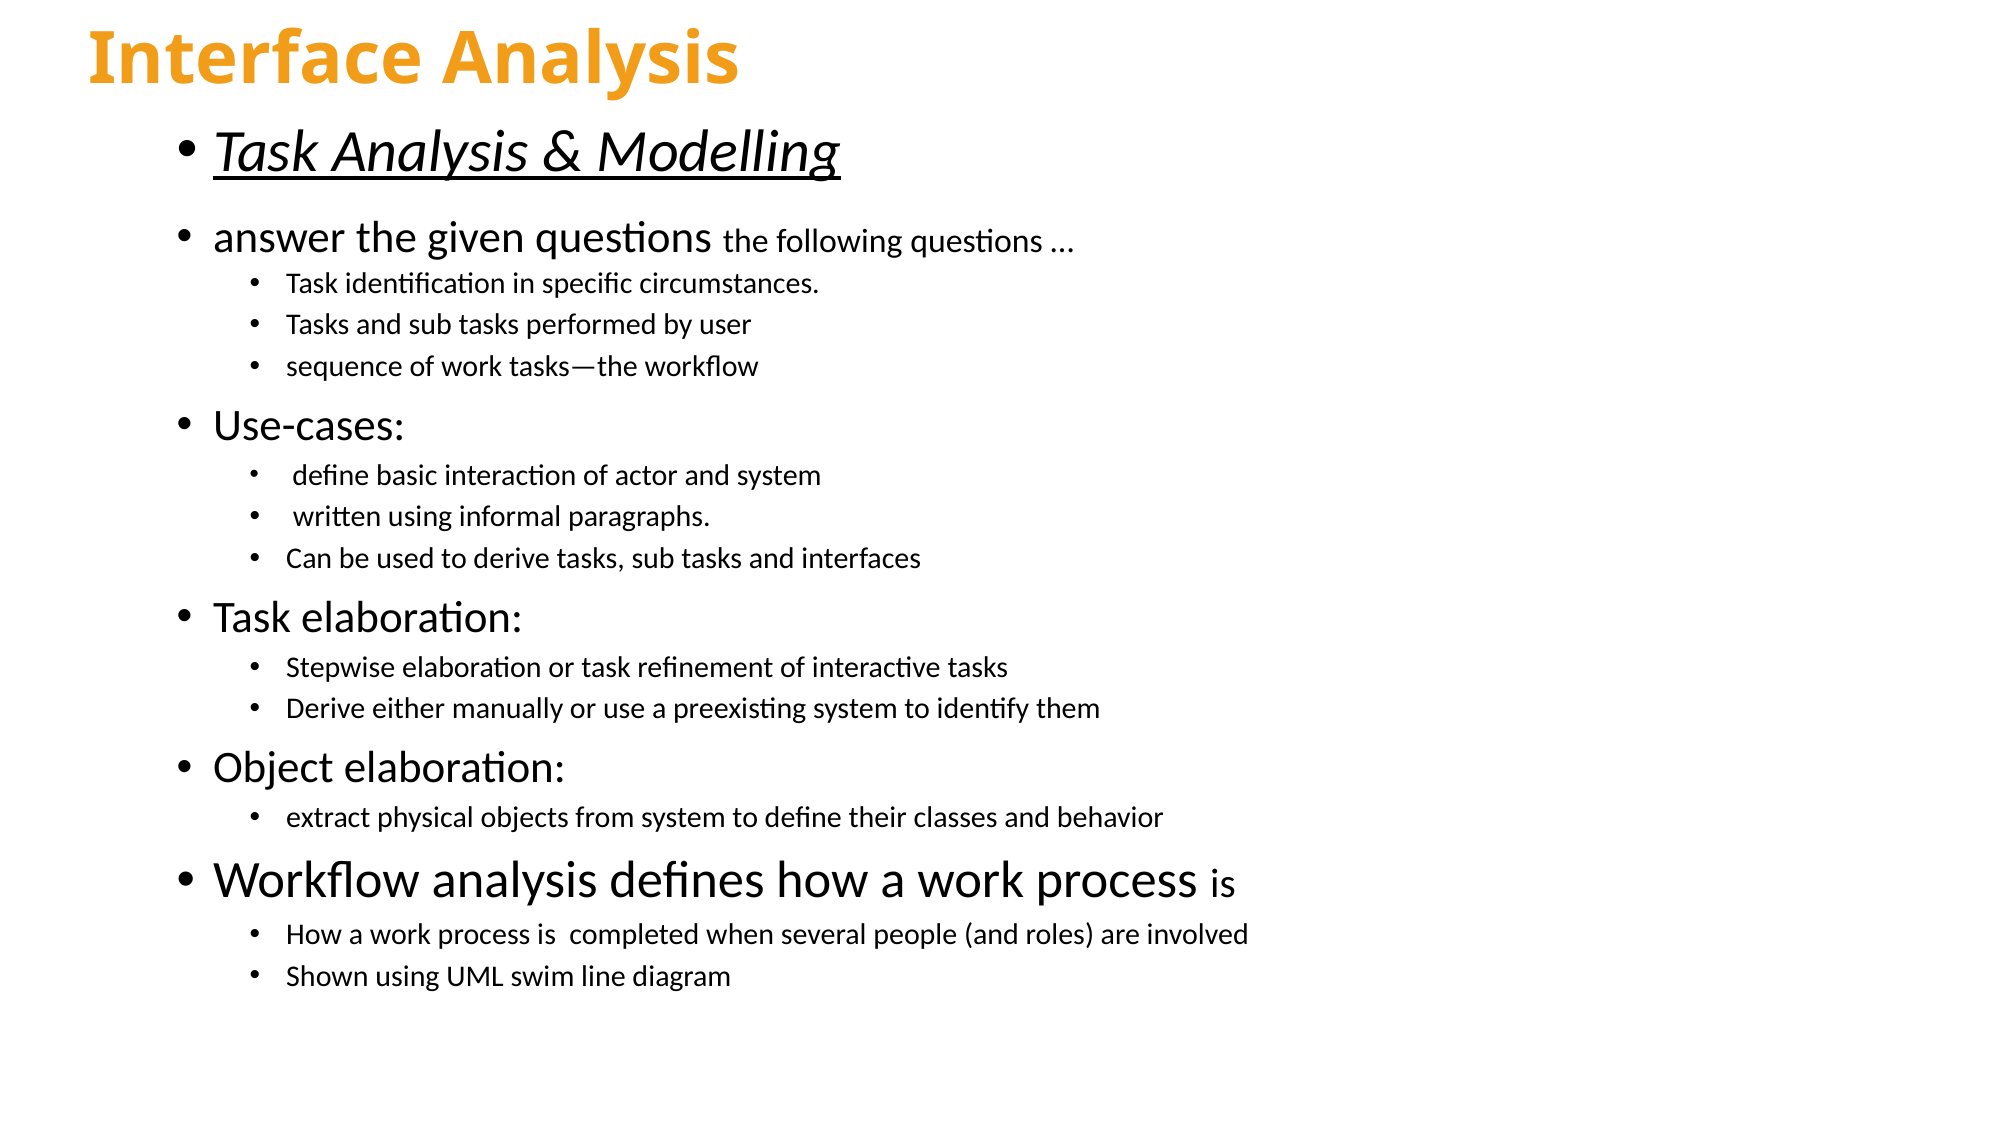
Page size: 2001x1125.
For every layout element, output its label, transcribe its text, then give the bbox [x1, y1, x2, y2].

title Interface Analysis [73, 13, 1799, 108]
list Task Analysis & Modelling answer the given questions the following questions … Task identification in specific circumstances. Tasks and sub tasks performed by user sequence of work tasks—the workflow Use-cases: define basic interaction of actor and system written using informal paragraphs. Can be used to derive tasks, sub tasks and interfaces Task elaboration: Stepwise elaboration or task refinement of interactive tasks Derive either manually or use a preexisting system to identify them Object elaboration: extract physical objects from system to define their classes and behavior Workflow analysis defines how a work process is How a work process is completed when several people (and roles) are involved Shown using UML swim line diagram [161, 97, 2000, 1006]
